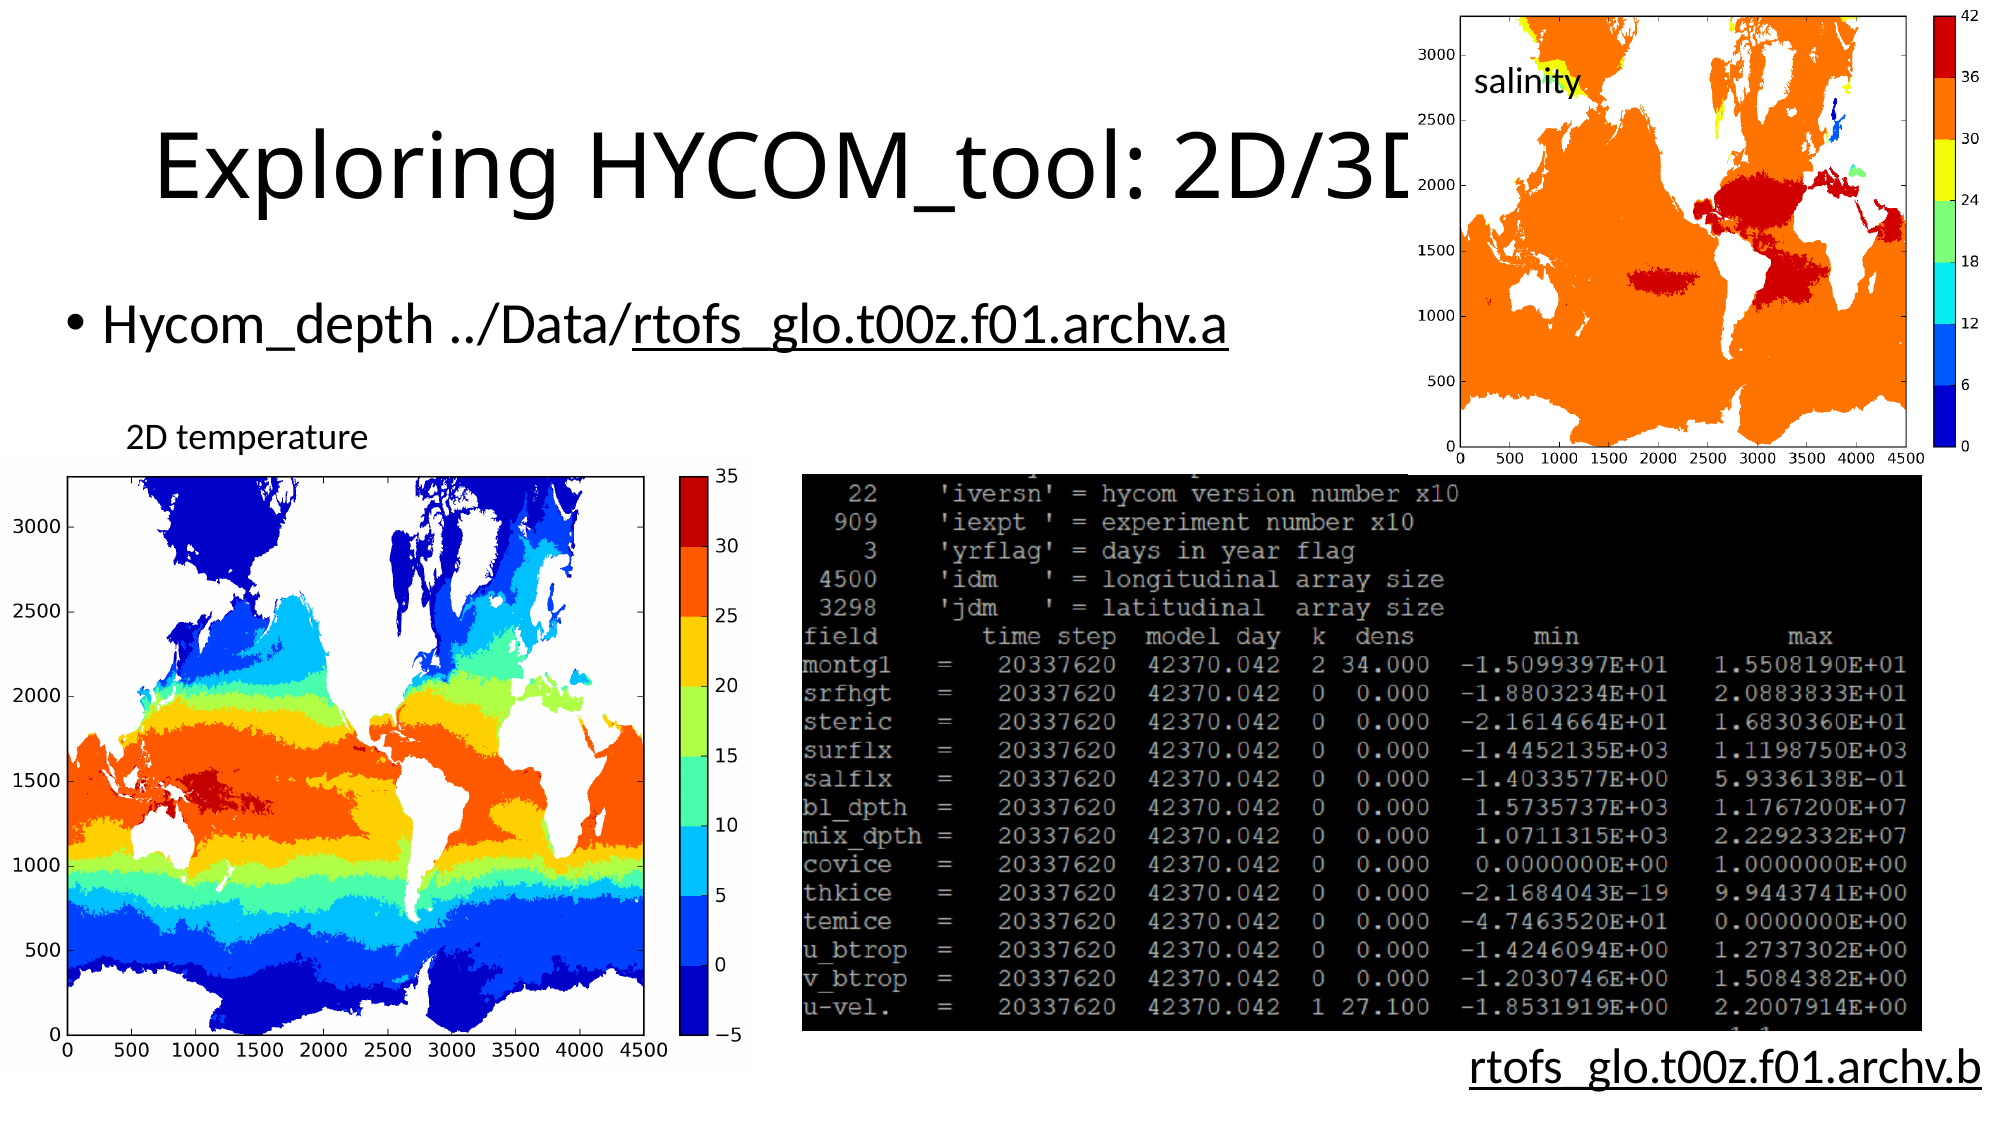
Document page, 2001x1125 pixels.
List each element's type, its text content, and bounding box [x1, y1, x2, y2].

text_box rtofs_glo.t00z.f01.archv.b [1454, 1025, 1998, 1101]
picture [0, 456, 754, 1072]
list Hycom_depth ../Data/rtofs_glo.t00z.f01.archv.a [50, 286, 1408, 1000]
title Exploring HYCOM_tool: 2D/3D [137, 59, 1408, 278]
text_box 2D temperature [110, 404, 589, 456]
picture [801, 0, 1988, 1032]
